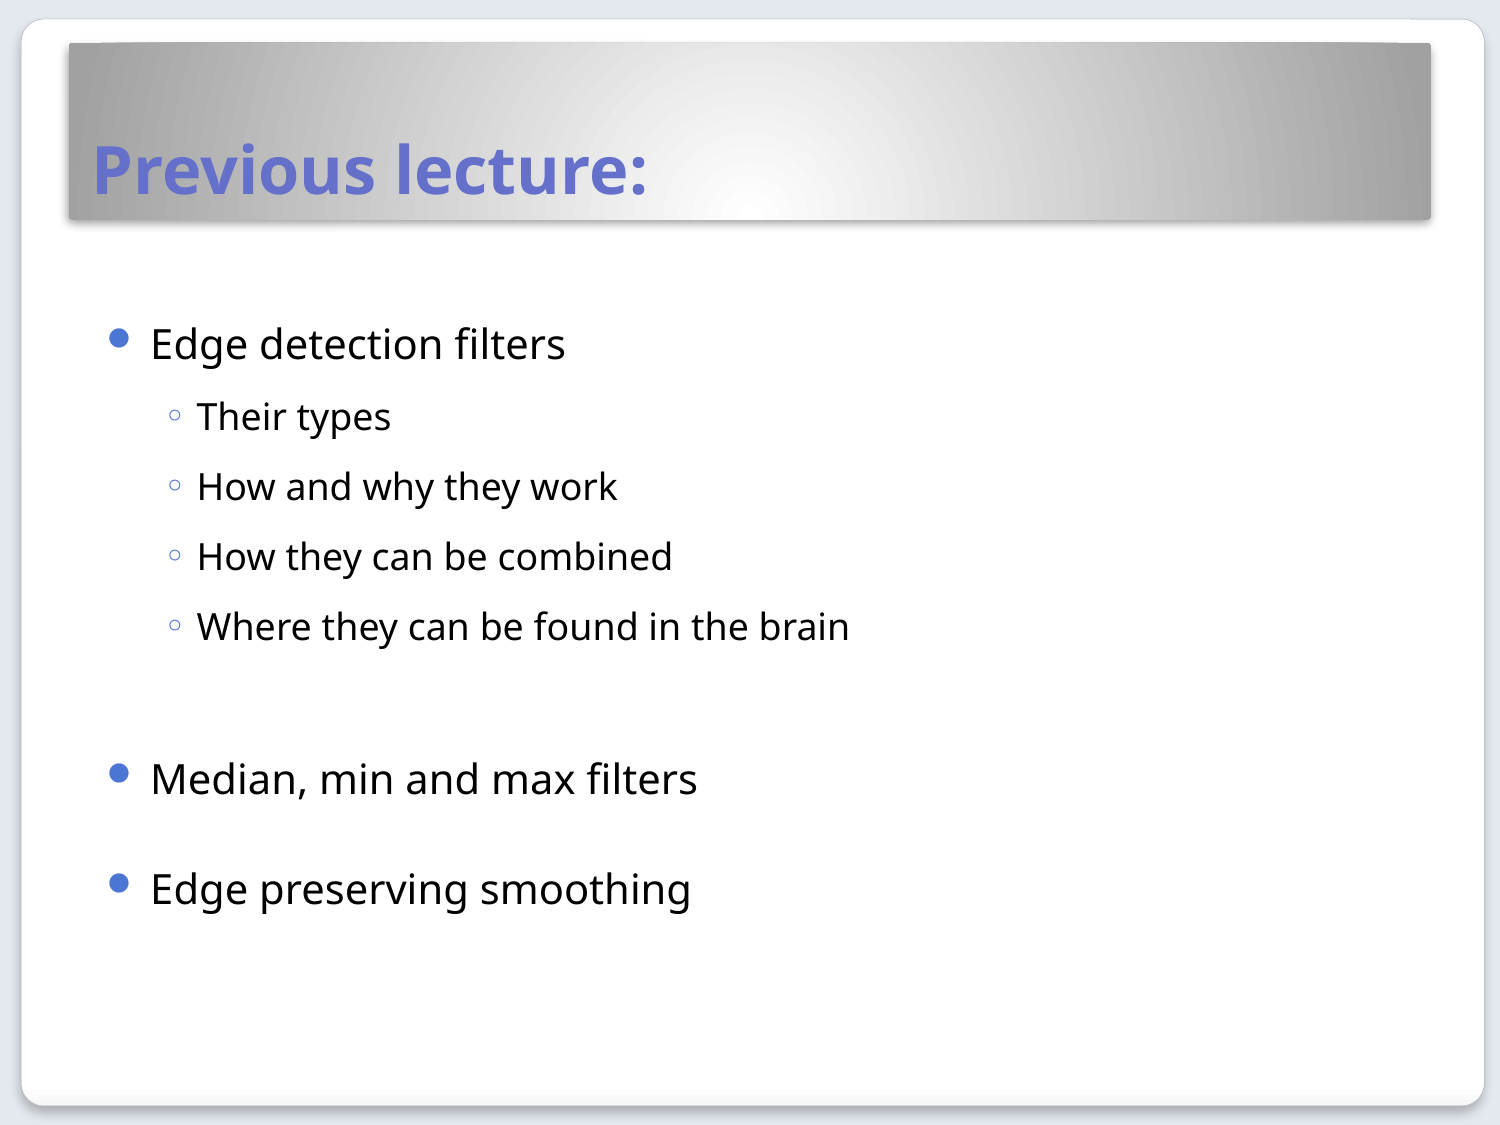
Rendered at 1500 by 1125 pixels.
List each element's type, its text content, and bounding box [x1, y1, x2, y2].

title Previous lecture: [76, 42, 1420, 216]
list Edge detection filters Their types How and why they work How they can be combined Where they can be found in the brain Median, min and max filters Edge preserving smoothing [76, 302, 1420, 1047]
